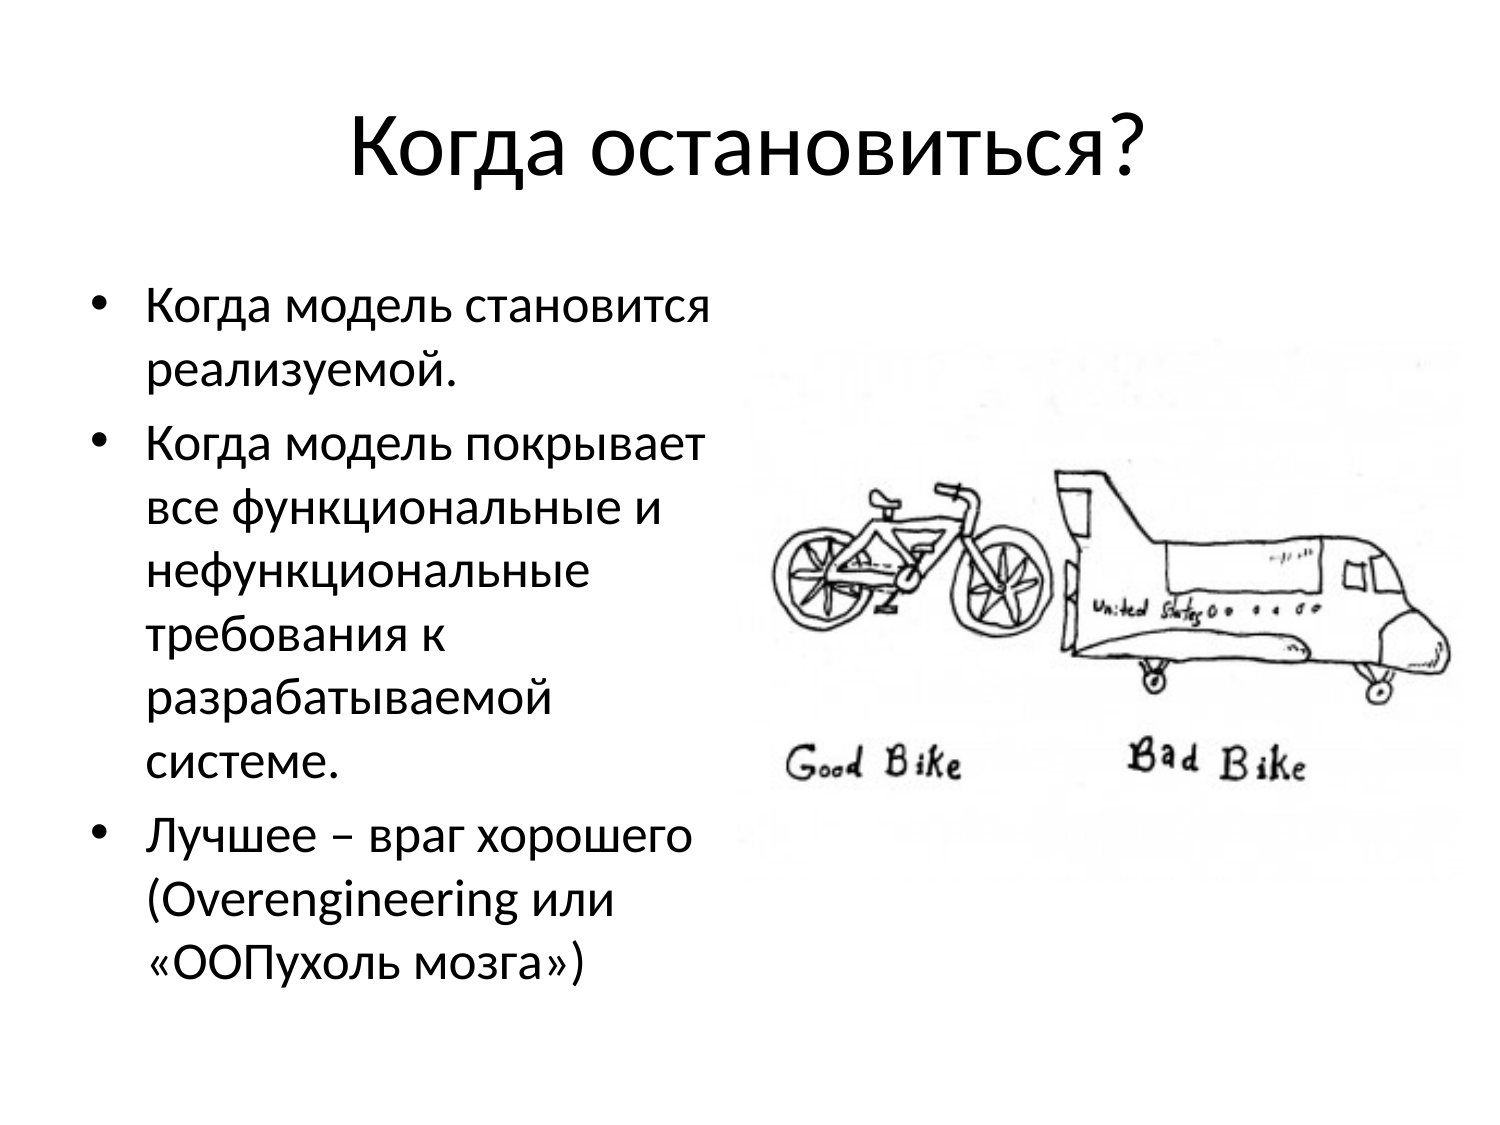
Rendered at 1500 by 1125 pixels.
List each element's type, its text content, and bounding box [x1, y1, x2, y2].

list Когда модель становится реализуемой. Когда модель покрывает все функциональные и нефункциональные требования к разрабатываемой системе. Лучшее – враг хорошего (Overengineering или «ООПухоль мозга») [75, 262, 738, 1005]
title Когда остановиться? [75, 45, 1425, 233]
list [737, 337, 1462, 882]
